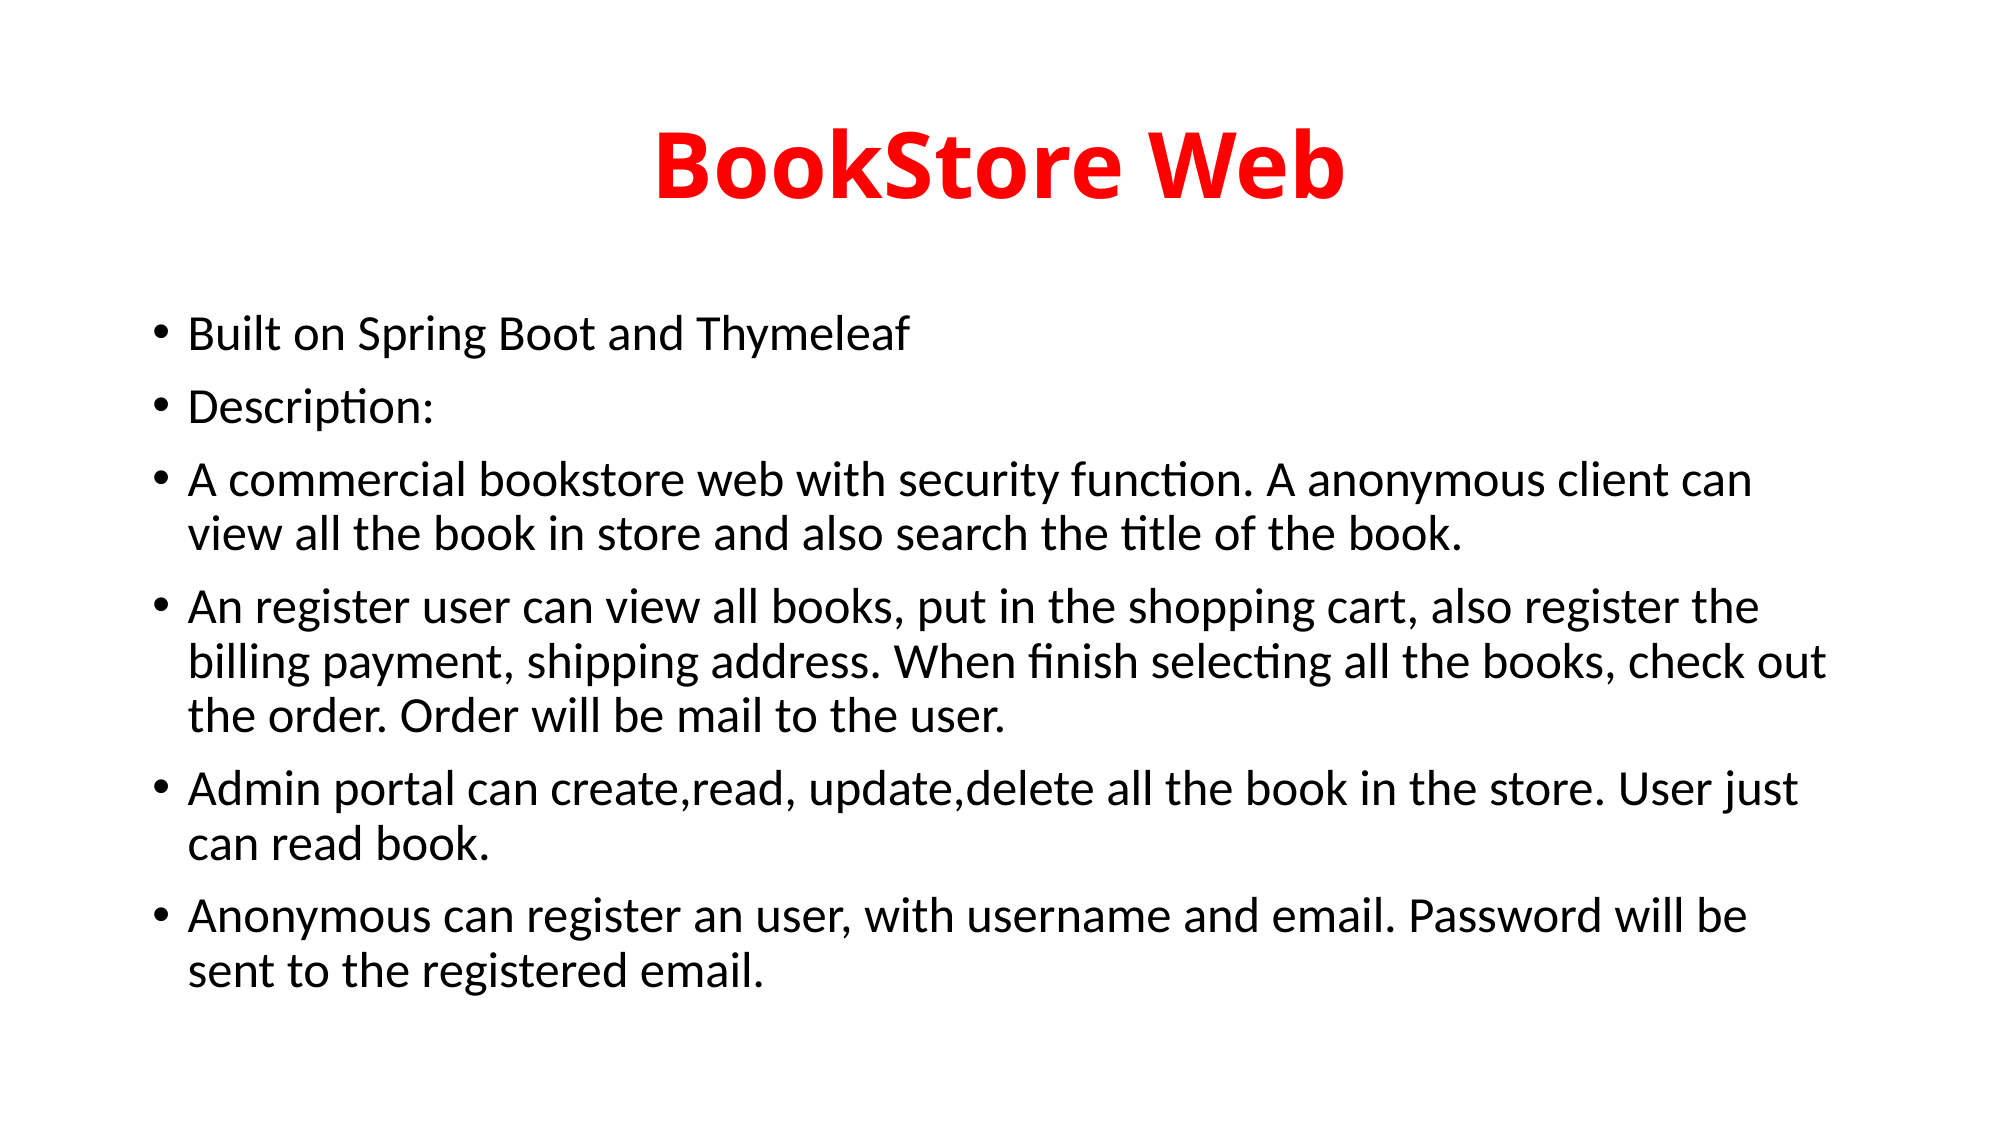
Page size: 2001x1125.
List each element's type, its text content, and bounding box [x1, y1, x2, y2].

title BookStore Web [137, 59, 1863, 278]
list Built on Spring Boot and Thymeleaf Description: A commercial bookstore web with security function. A anonymous client can view all the book in store and also search the title of the book. An register user can view all books, put in the shopping cart, also register the billing payment, shipping address. When finish selecting all the books, check out the order. Order will be mail to the user. Admin portal can create,read, update,delete all the book in the store. User just can read book. Anonymous can register an user, with username and email. Password will be sent to the registered email. [137, 299, 1863, 1014]
